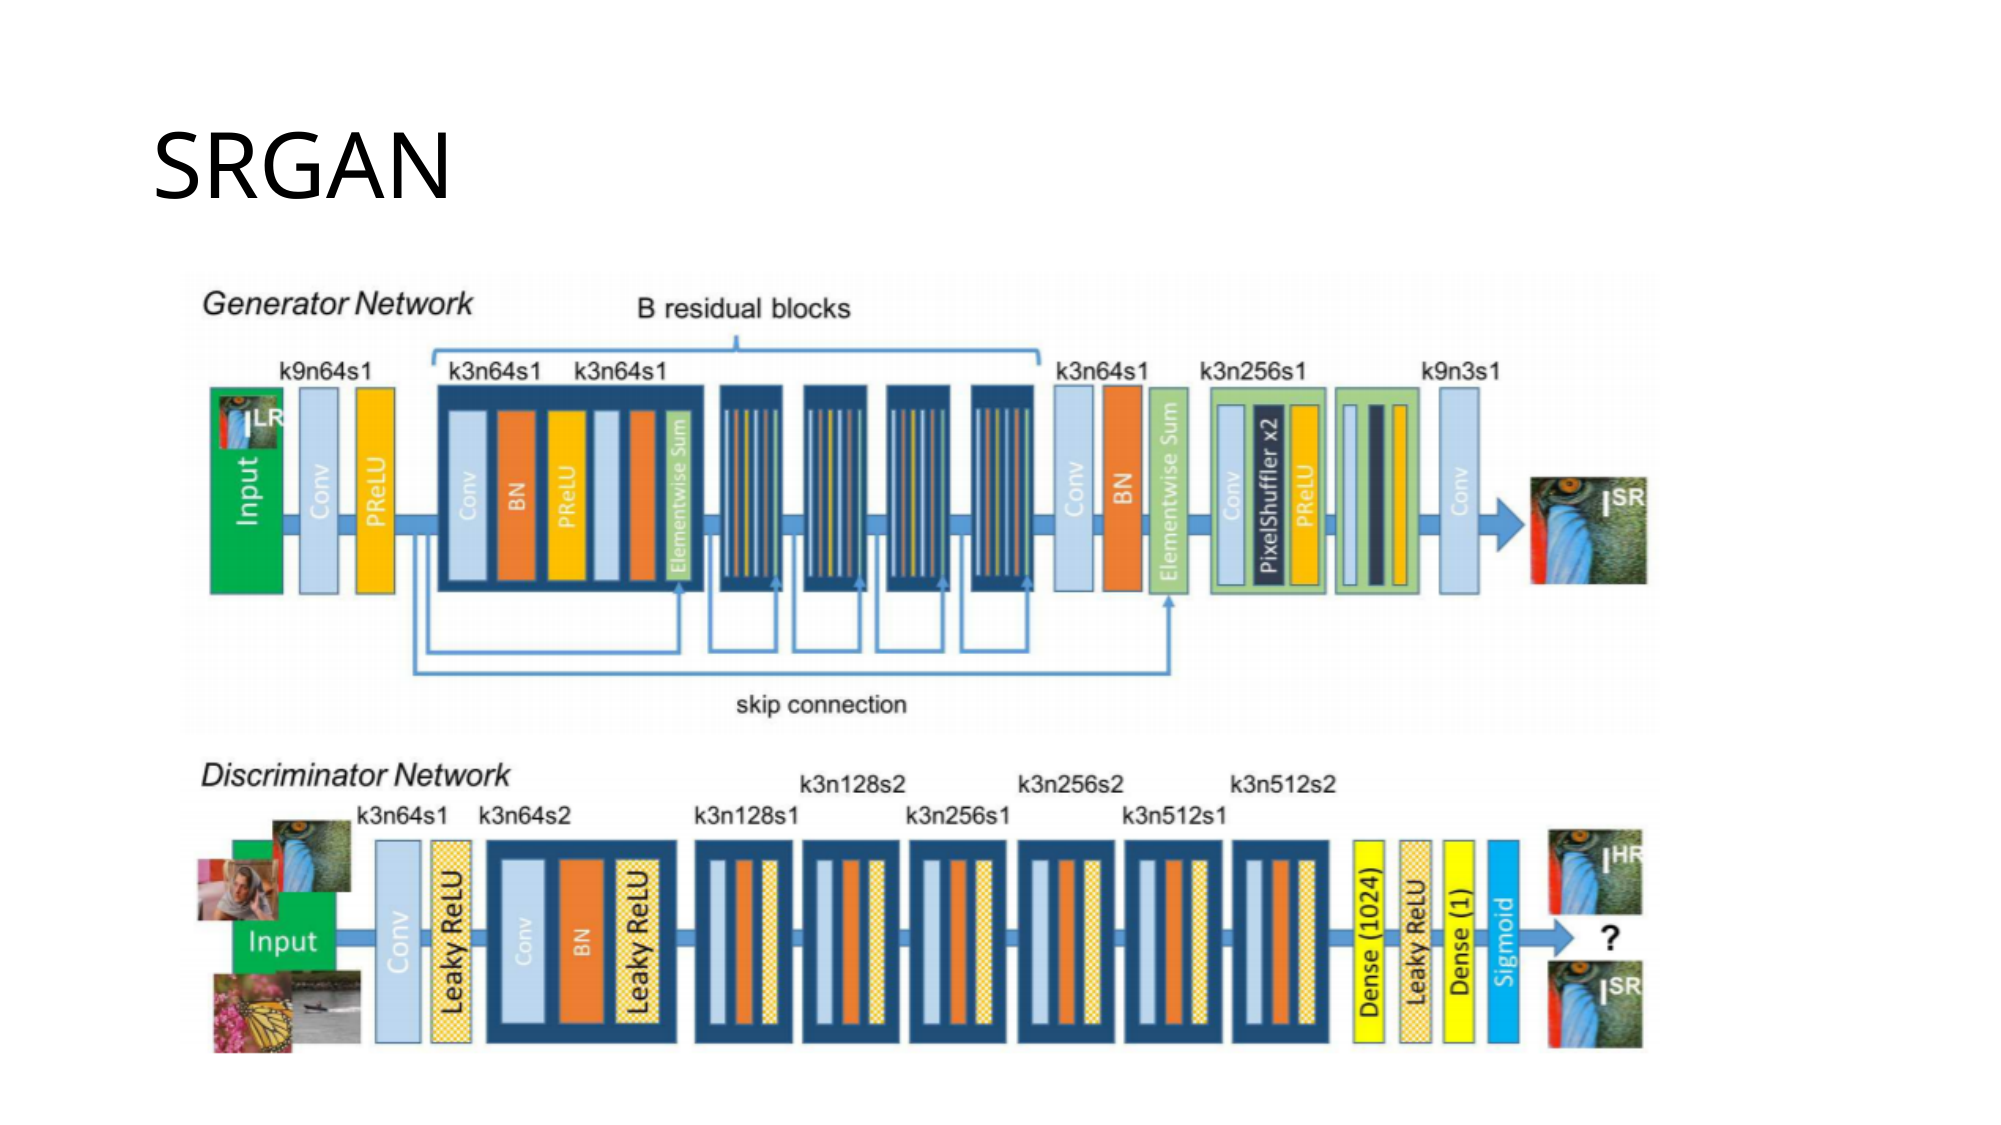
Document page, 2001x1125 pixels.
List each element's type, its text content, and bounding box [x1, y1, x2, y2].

title SRGAN [137, 59, 1863, 278]
picture [137, 253, 1707, 1066]
